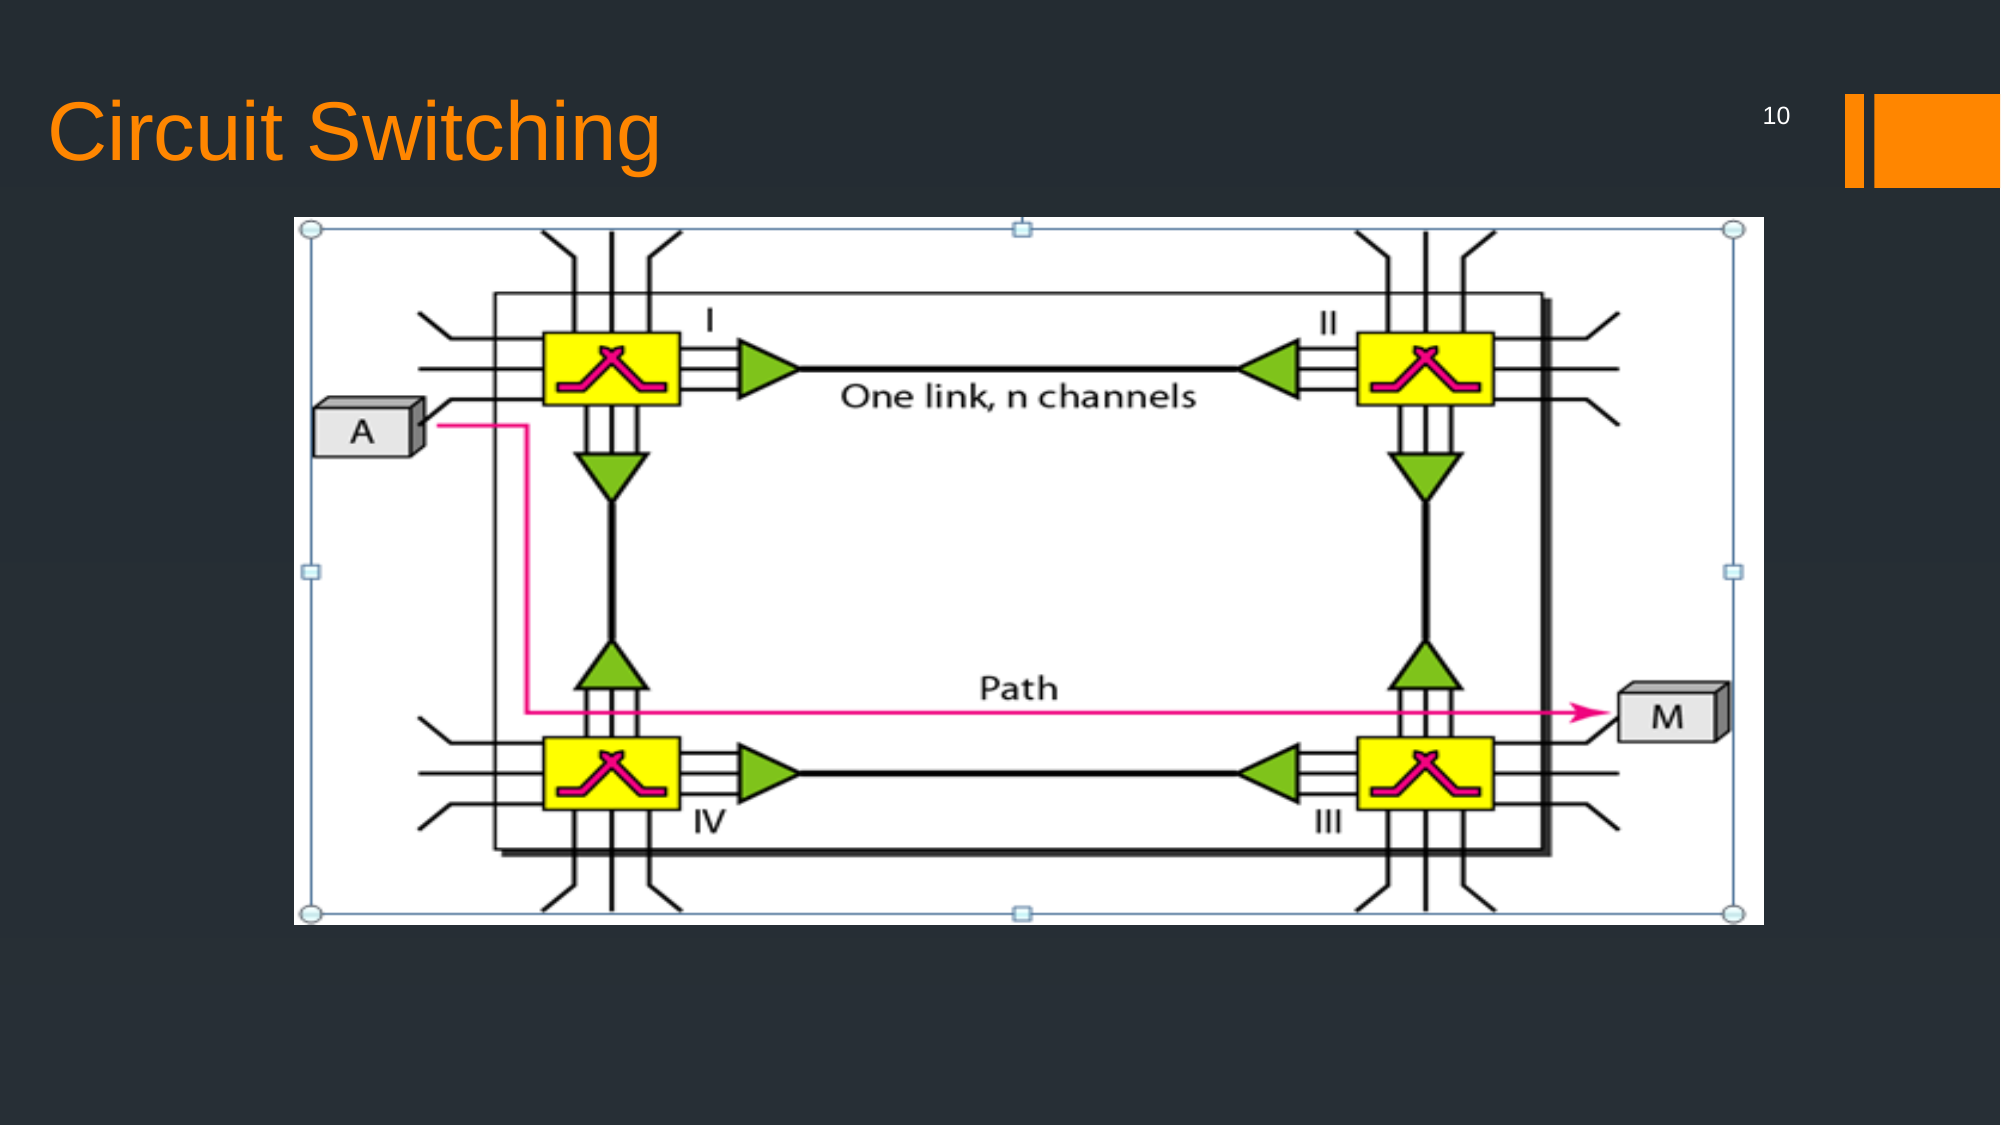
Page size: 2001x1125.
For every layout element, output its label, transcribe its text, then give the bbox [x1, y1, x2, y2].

list [200, 217, 1800, 1035]
picture [293, 216, 1764, 926]
slide_number 10 [1599, 90, 1806, 140]
title Circuit Switching [32, 0, 1633, 185]
